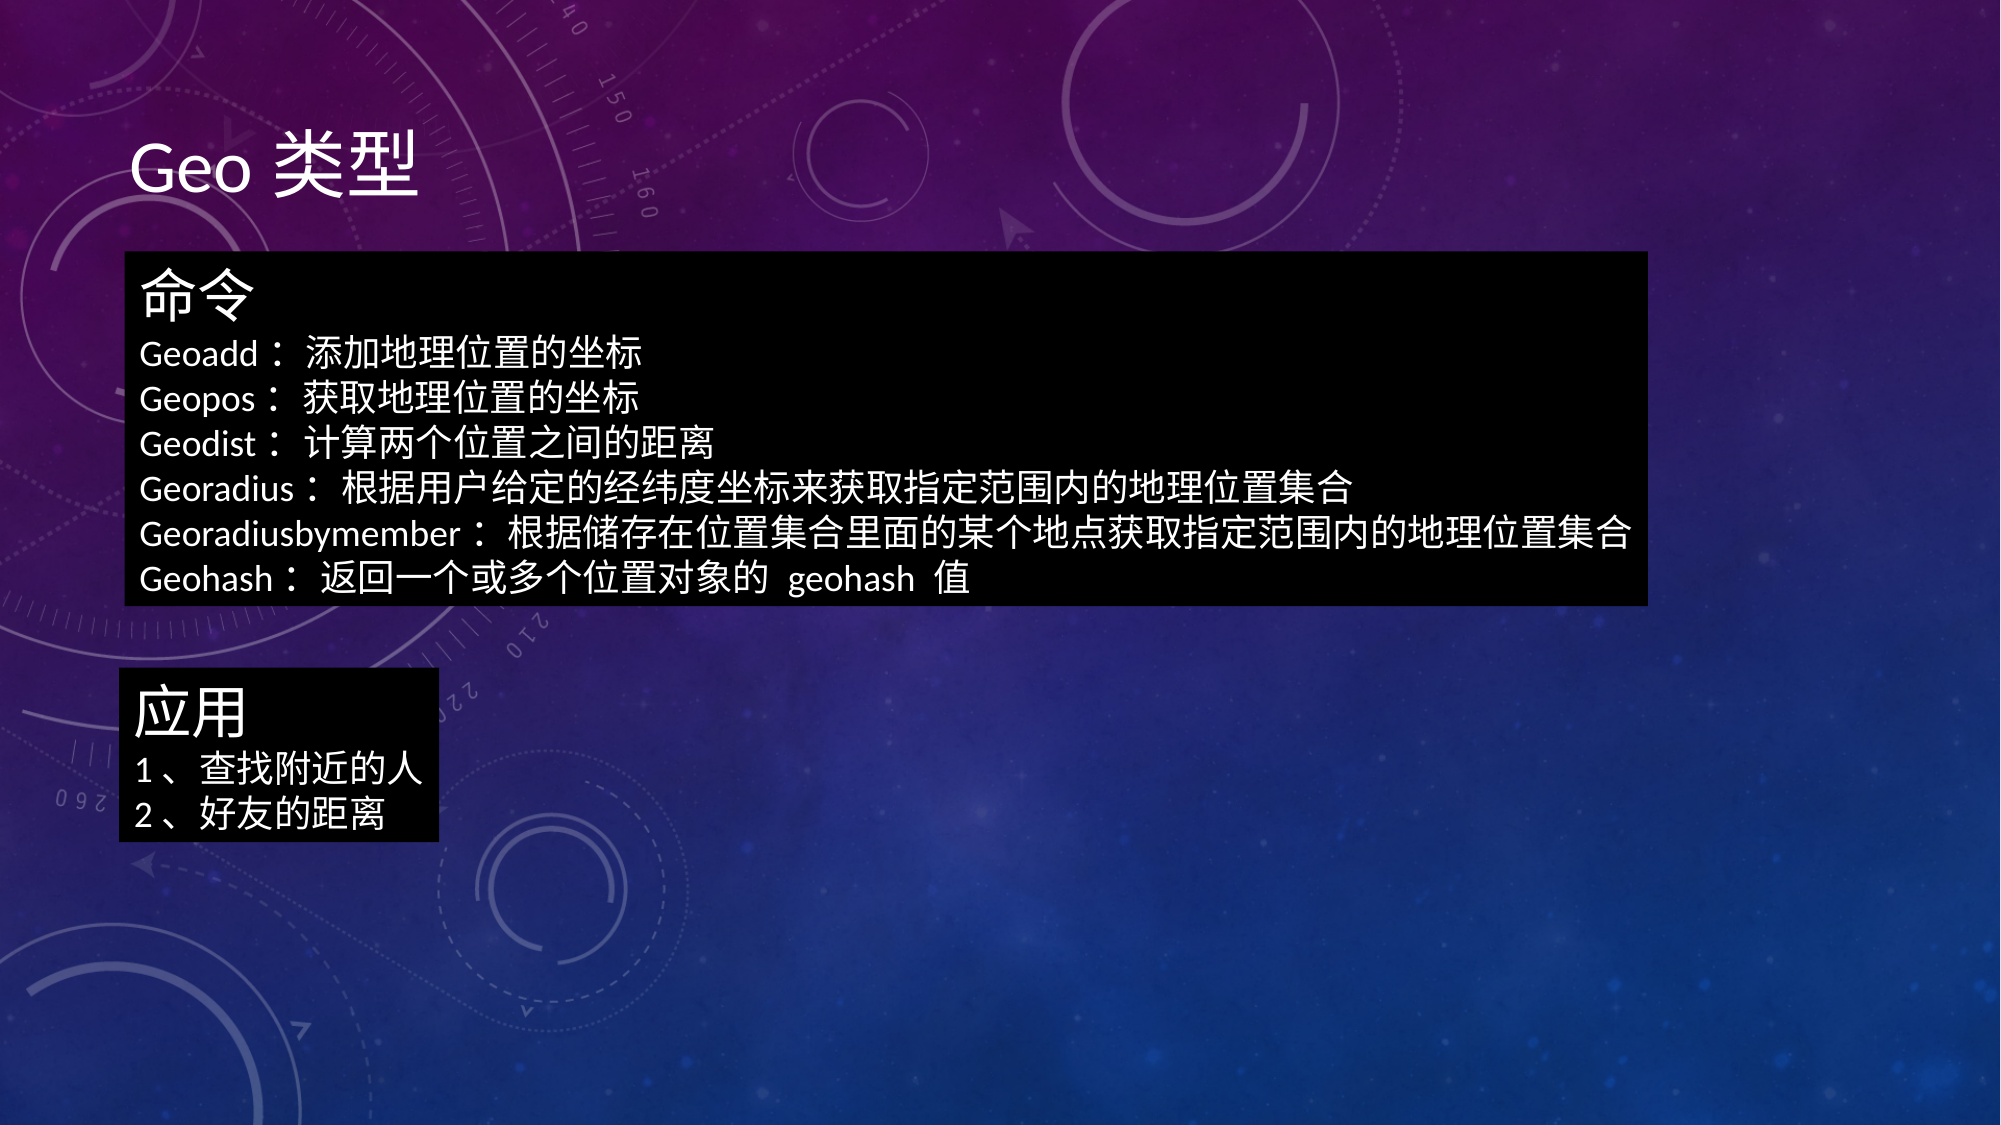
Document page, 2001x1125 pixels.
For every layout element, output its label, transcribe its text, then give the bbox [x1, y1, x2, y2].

text_box Geo类型 [114, 109, 437, 215]
text_box 命令 Geoadd：添加地理位置的坐标 Geopos：获取地理位置的坐标 Geodist：计算两个位置之间的距离 Georadius：根据用户给定的经纬度坐标来获取指定范围内的地理位置集合 Georadiusbymember：根据储存在位置集合里面的某个地点获取指定范围内的地理位置集合 Geohash：返回一个或多个位置对象的 geohash 值 [124, 251, 1648, 607]
picture [0, 0, 2001, 1125]
text_box 应用 1、查找附近的人 2、好友的距离 [119, 667, 440, 843]
